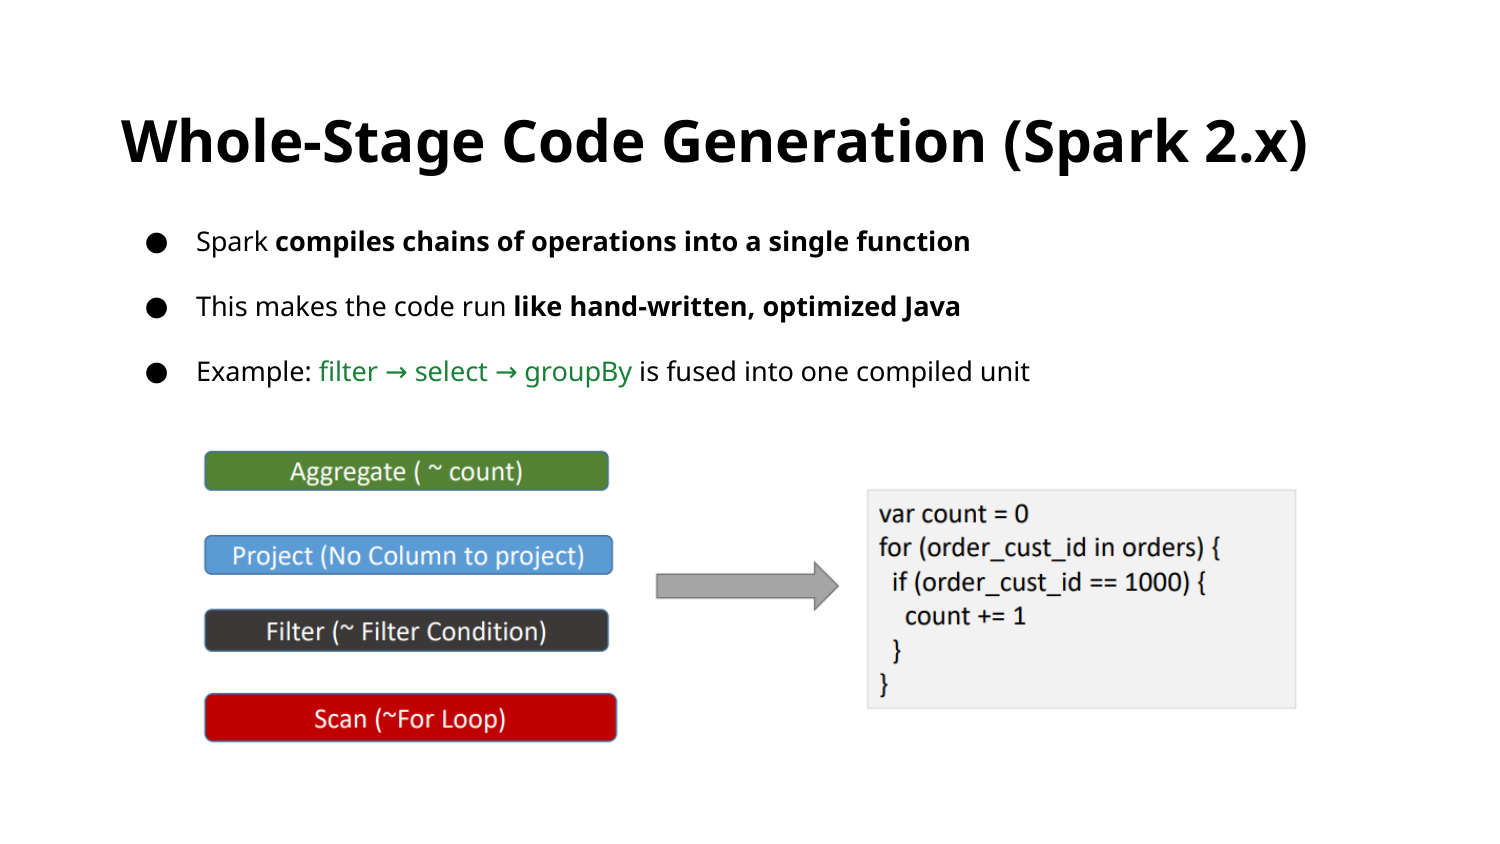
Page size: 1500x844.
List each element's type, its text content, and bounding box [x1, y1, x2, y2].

picture [191, 433, 1309, 755]
text_box Whole-Stage Code Generation (Spark 2.x) Spark compiles chains of operations into a single function This makes the code run like hand-written, optimized Java Example: filter → select → groupBy is fused into one compiled unit [105, 89, 1396, 786]
